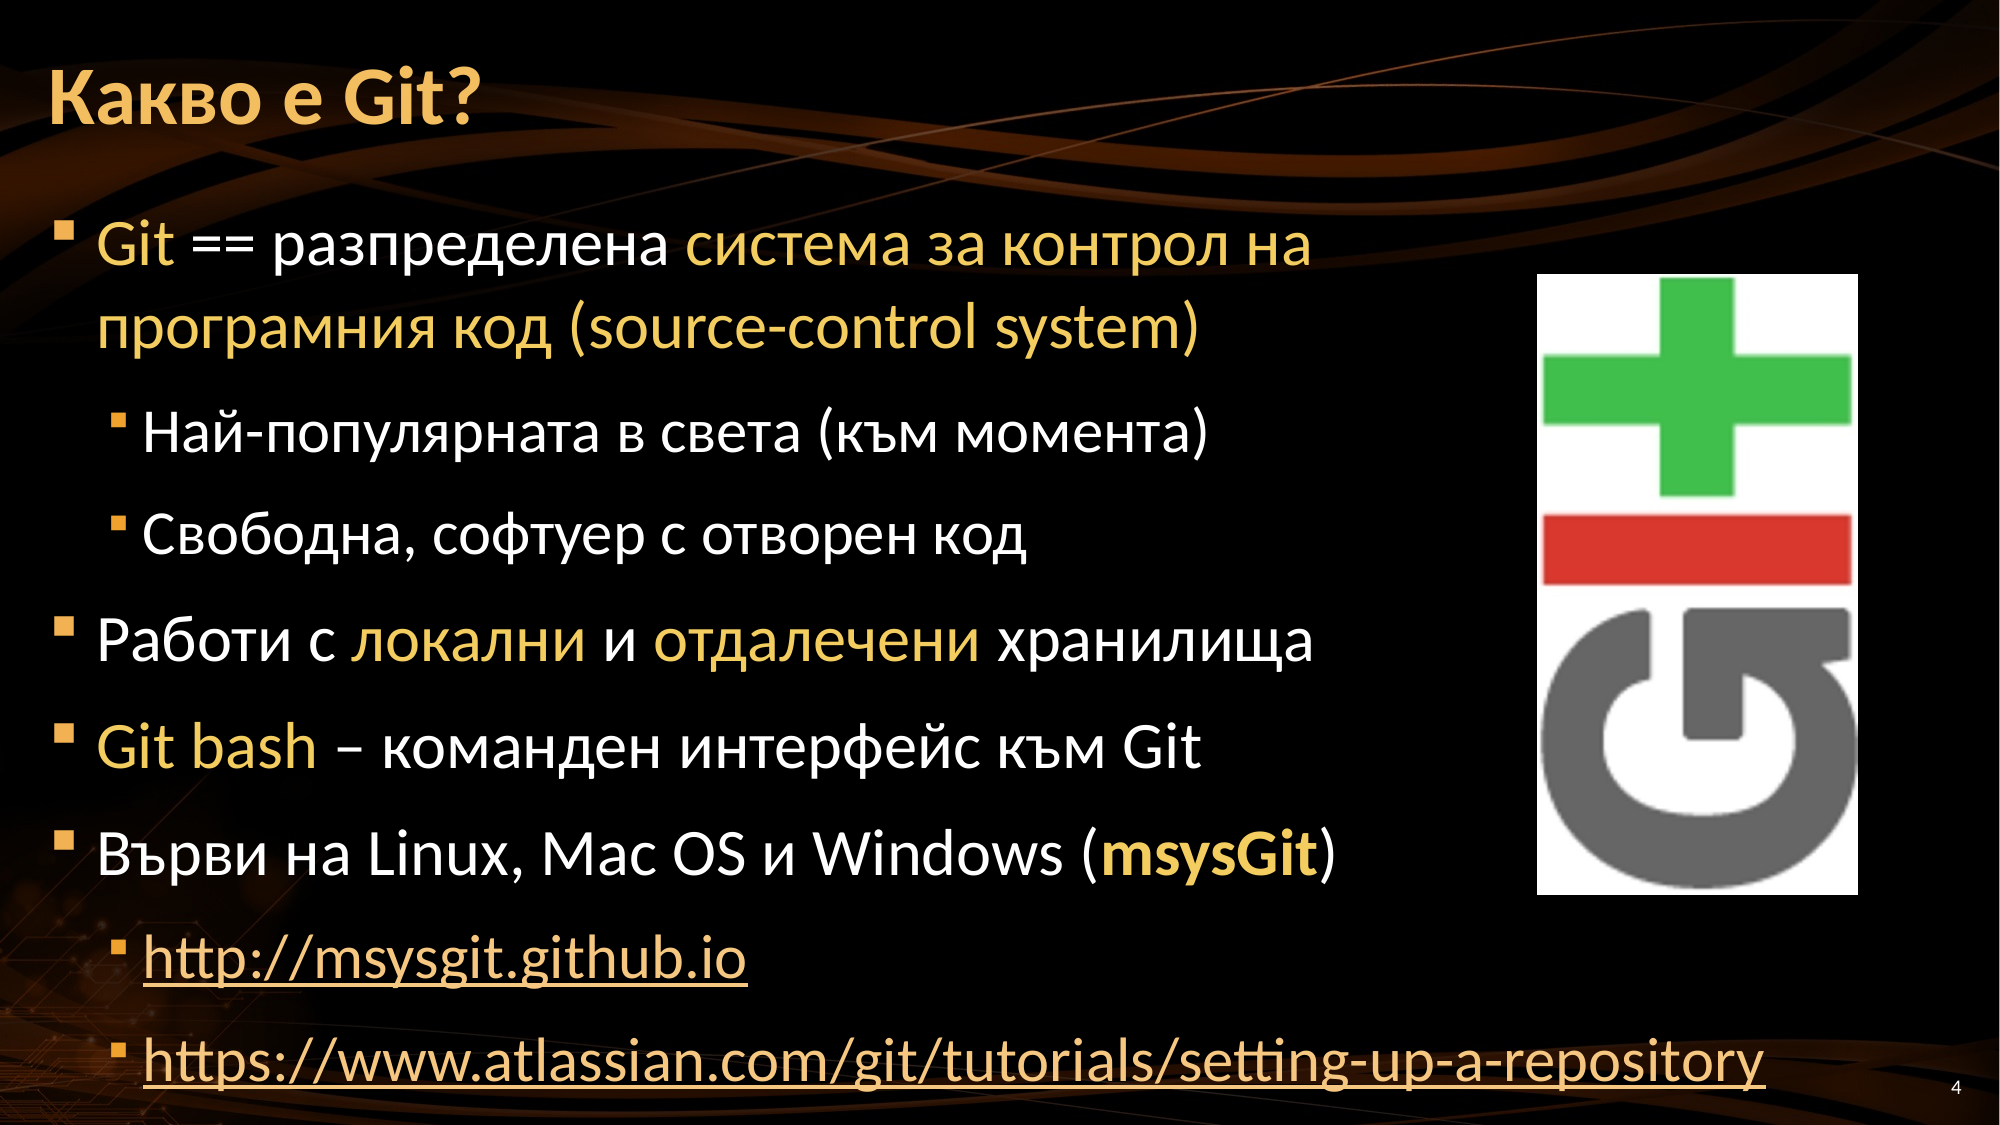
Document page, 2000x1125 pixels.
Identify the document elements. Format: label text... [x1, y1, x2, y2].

list Git == разпределена система за контрол на програмния код (source-control system) Най-популярната в света (към момента) Свободна, софтуер с отворен код Работи с локални и отдалечени хранилища Git bash – команден интерфейс към Git Върви на Linux, Mac OS и Windows (msysGit) http://msysgit.github.io https://www.atlassian.com/git/tutorials/setting-up-a-repository [31, 188, 1968, 1103]
title Какво е Git? [30, 6, 1602, 189]
picture [0, 0, 2000, 1125]
